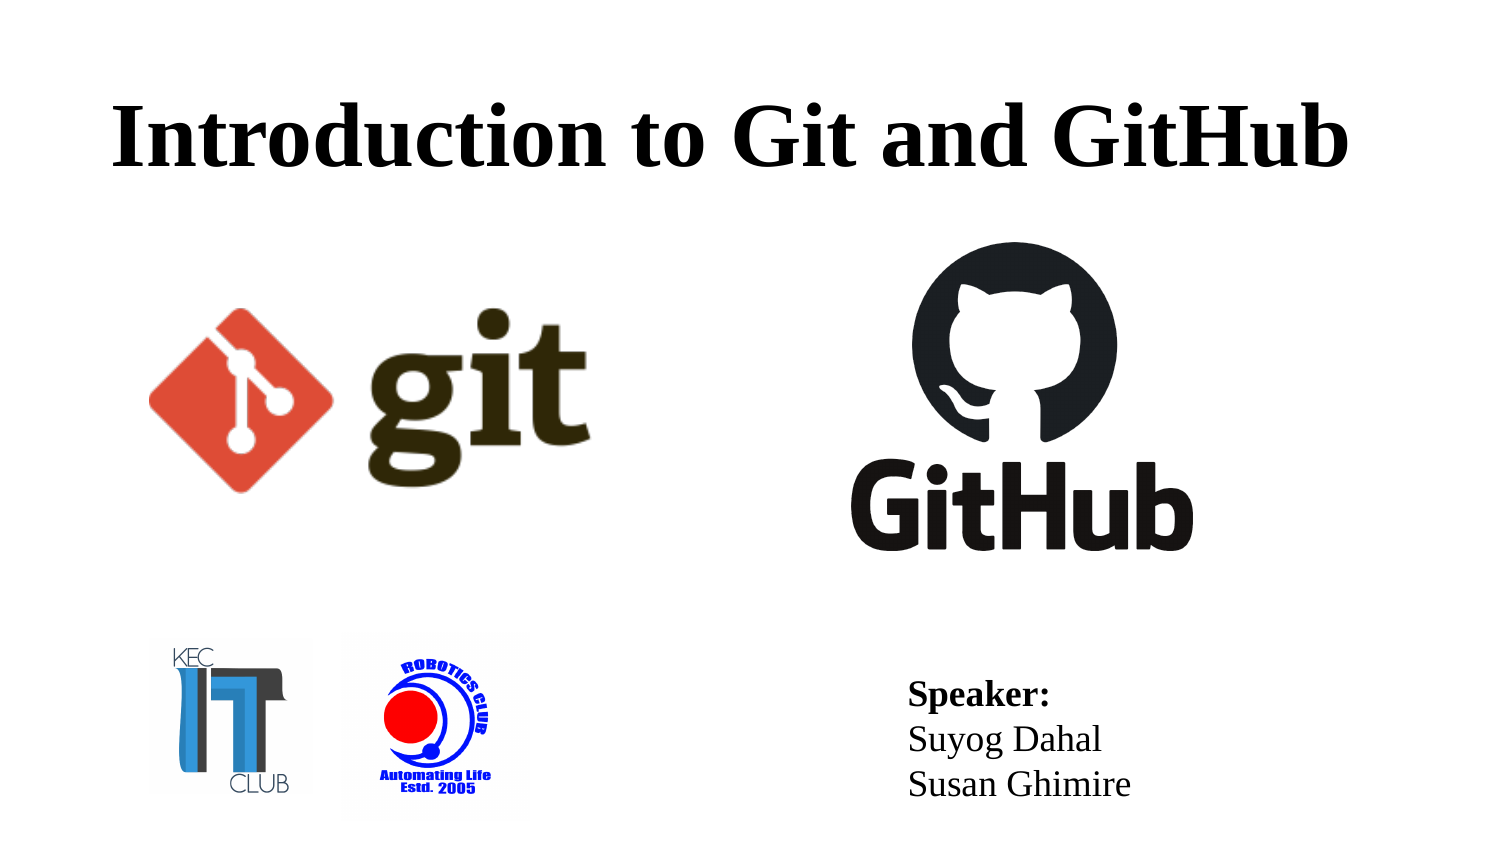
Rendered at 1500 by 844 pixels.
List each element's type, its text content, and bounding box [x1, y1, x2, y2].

picture [149, 638, 314, 794]
picture [341, 632, 530, 821]
title Introduction to Git and GitHub [32, 59, 1431, 203]
text_box Speaker: Suyog Dahal Susan Ghimire [892, 653, 1234, 819]
picture [149, 179, 592, 623]
picture [851, 242, 1194, 552]
